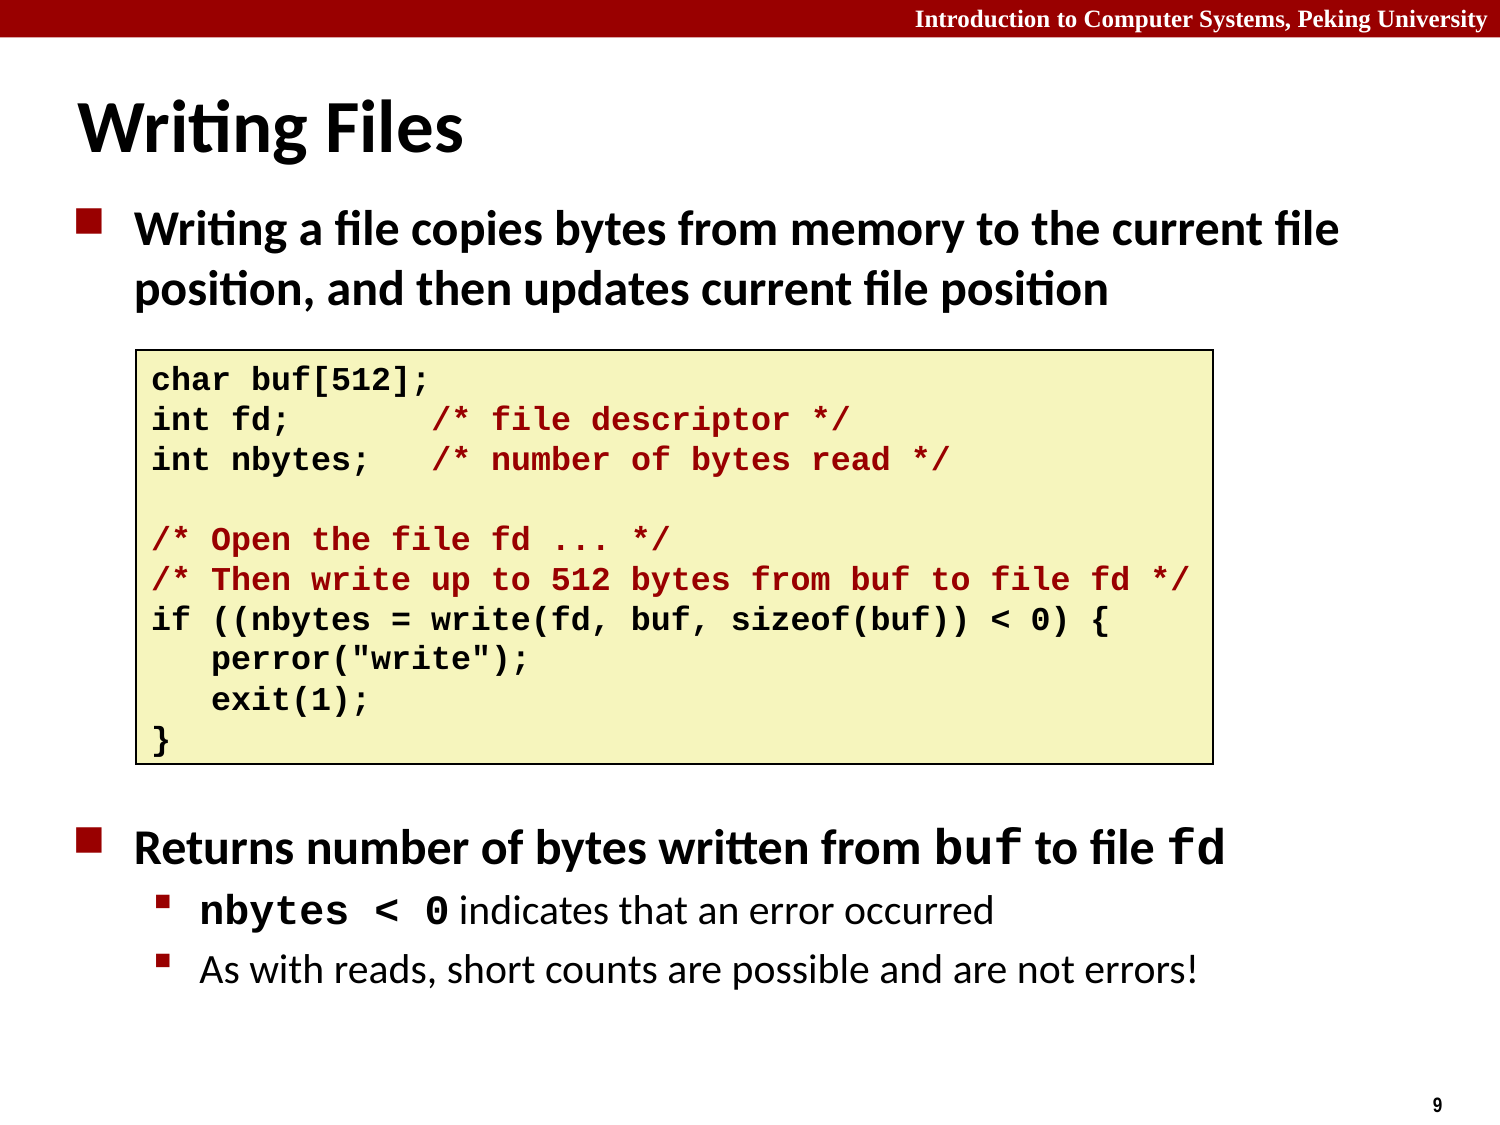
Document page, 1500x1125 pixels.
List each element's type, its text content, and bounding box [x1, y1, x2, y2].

title Writing Files [62, 74, 1151, 170]
list Writing a file copies bytes from memory to the current file position, and then updates current file position Returns number of bytes written from buf to file fd nbytes < 0 indicates that an error occurred As with reads, short counts are possible and are not errors! [62, 187, 1466, 1101]
text_box char buf[512]; int fd; /* file descriptor */ int nbytes; /* number of bytes read */ /* Open the file fd ... */ /* Then write up to 512 bytes from buf to file fd */ if ((nbytes = write(fd, buf, sizeof(buf)) < 0) { perror("write"); exit(1); } [136, 349, 1214, 764]
